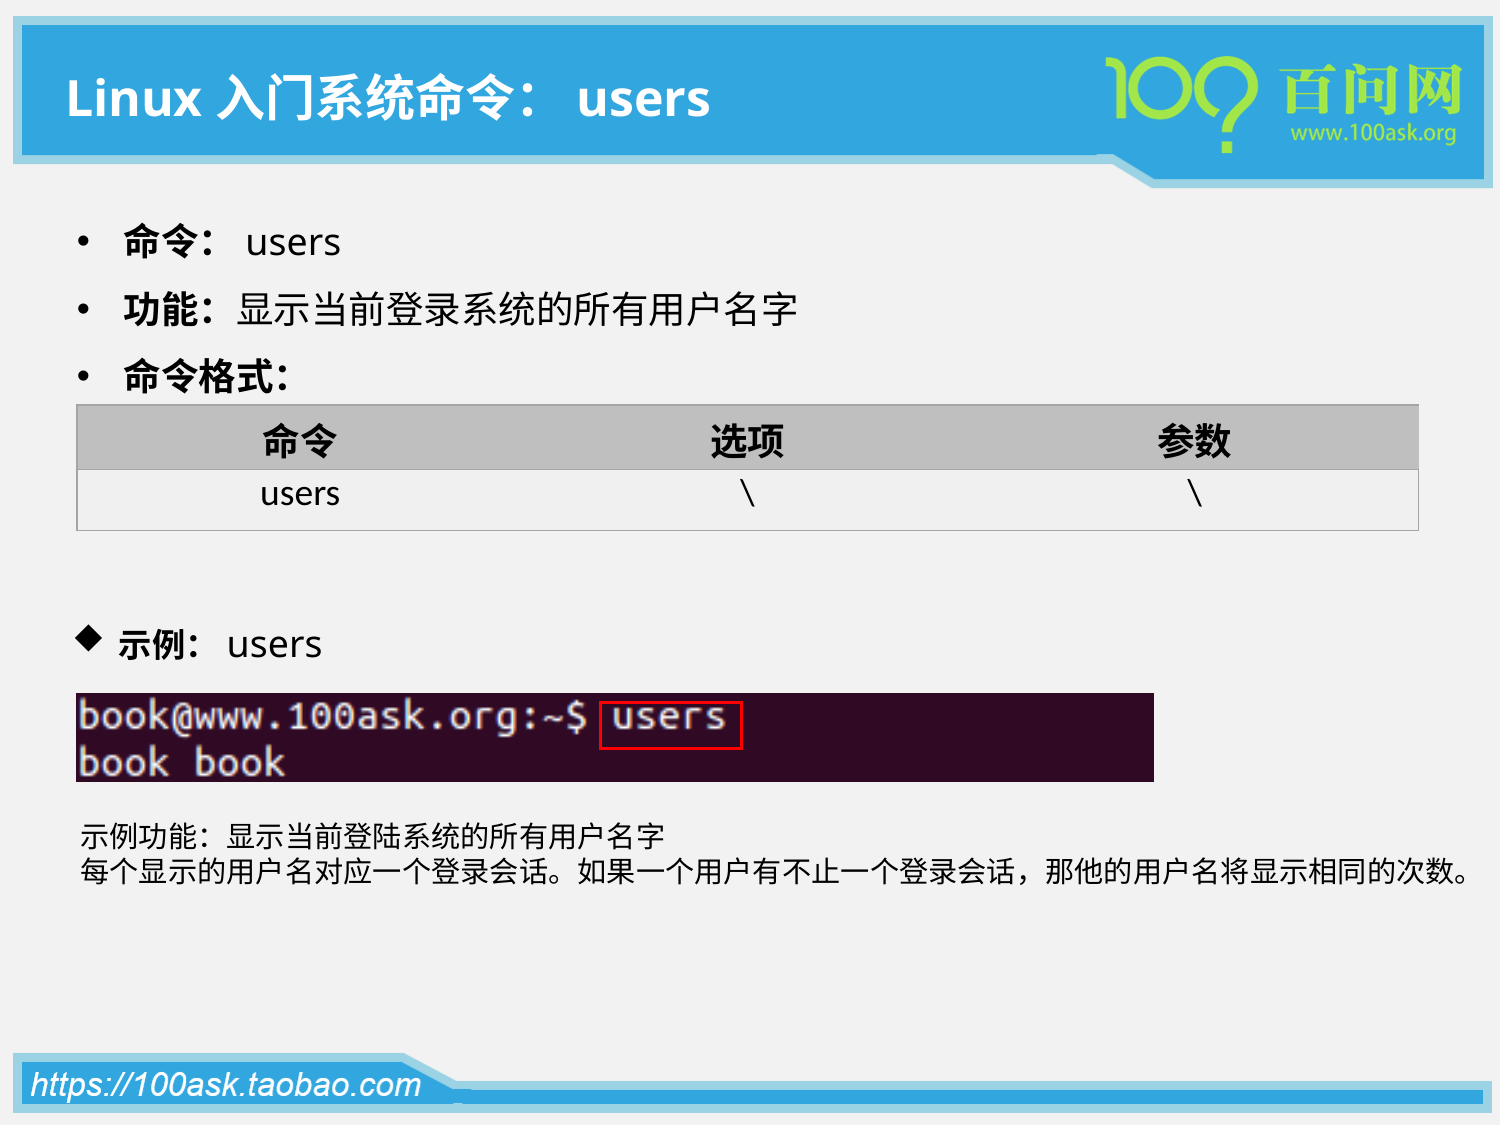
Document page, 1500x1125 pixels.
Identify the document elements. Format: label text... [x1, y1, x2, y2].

picture [0, 0, 1500, 1125]
text_box Linux入门系统命令：users [50, 59, 727, 134]
table_header 参数 [1029, 406, 1419, 469]
text_box 示例功能：显示当前登陆系统的所有用户名字 每个显示的用户名对应一个登录会话。如果一个用户有不止一个登录会话，那他的用户名将显示相同的次数。 [65, 811, 1500, 896]
text_box 示例：users [57, 612, 338, 673]
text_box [62, 188, 1029, 613]
table_cell \ [1029, 470, 1418, 530]
